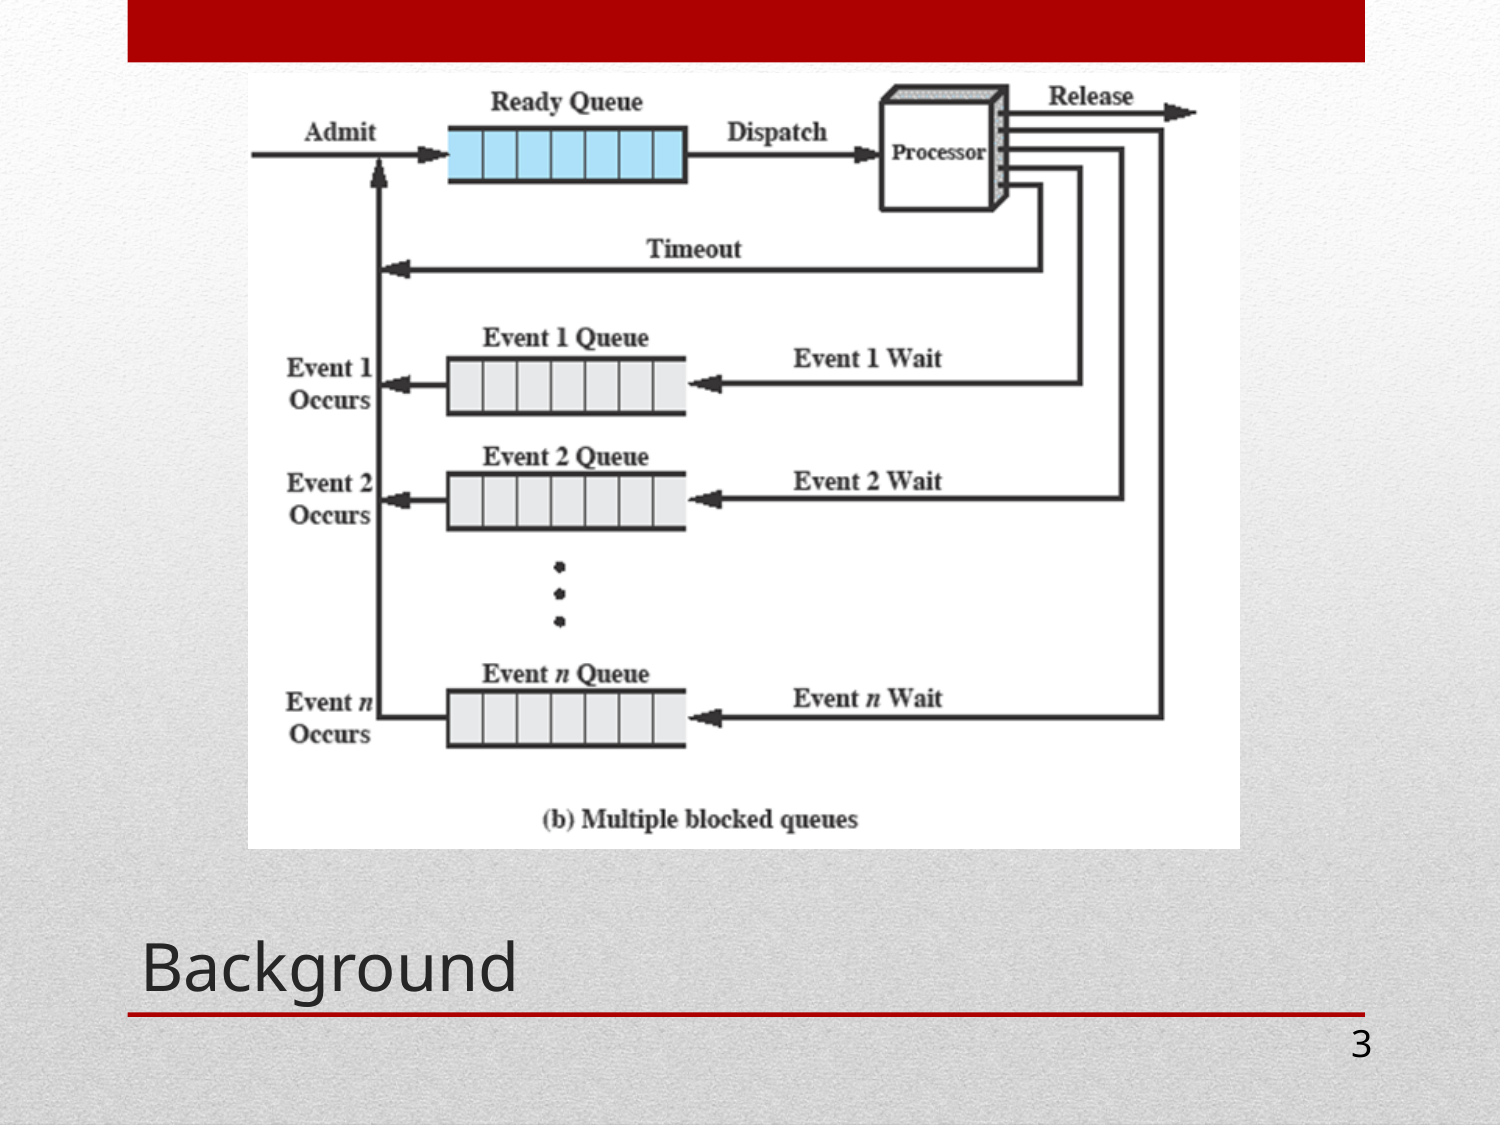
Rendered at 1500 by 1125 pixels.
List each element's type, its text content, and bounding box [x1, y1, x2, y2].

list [247, 72, 1241, 849]
title Background [125, 750, 1363, 1013]
